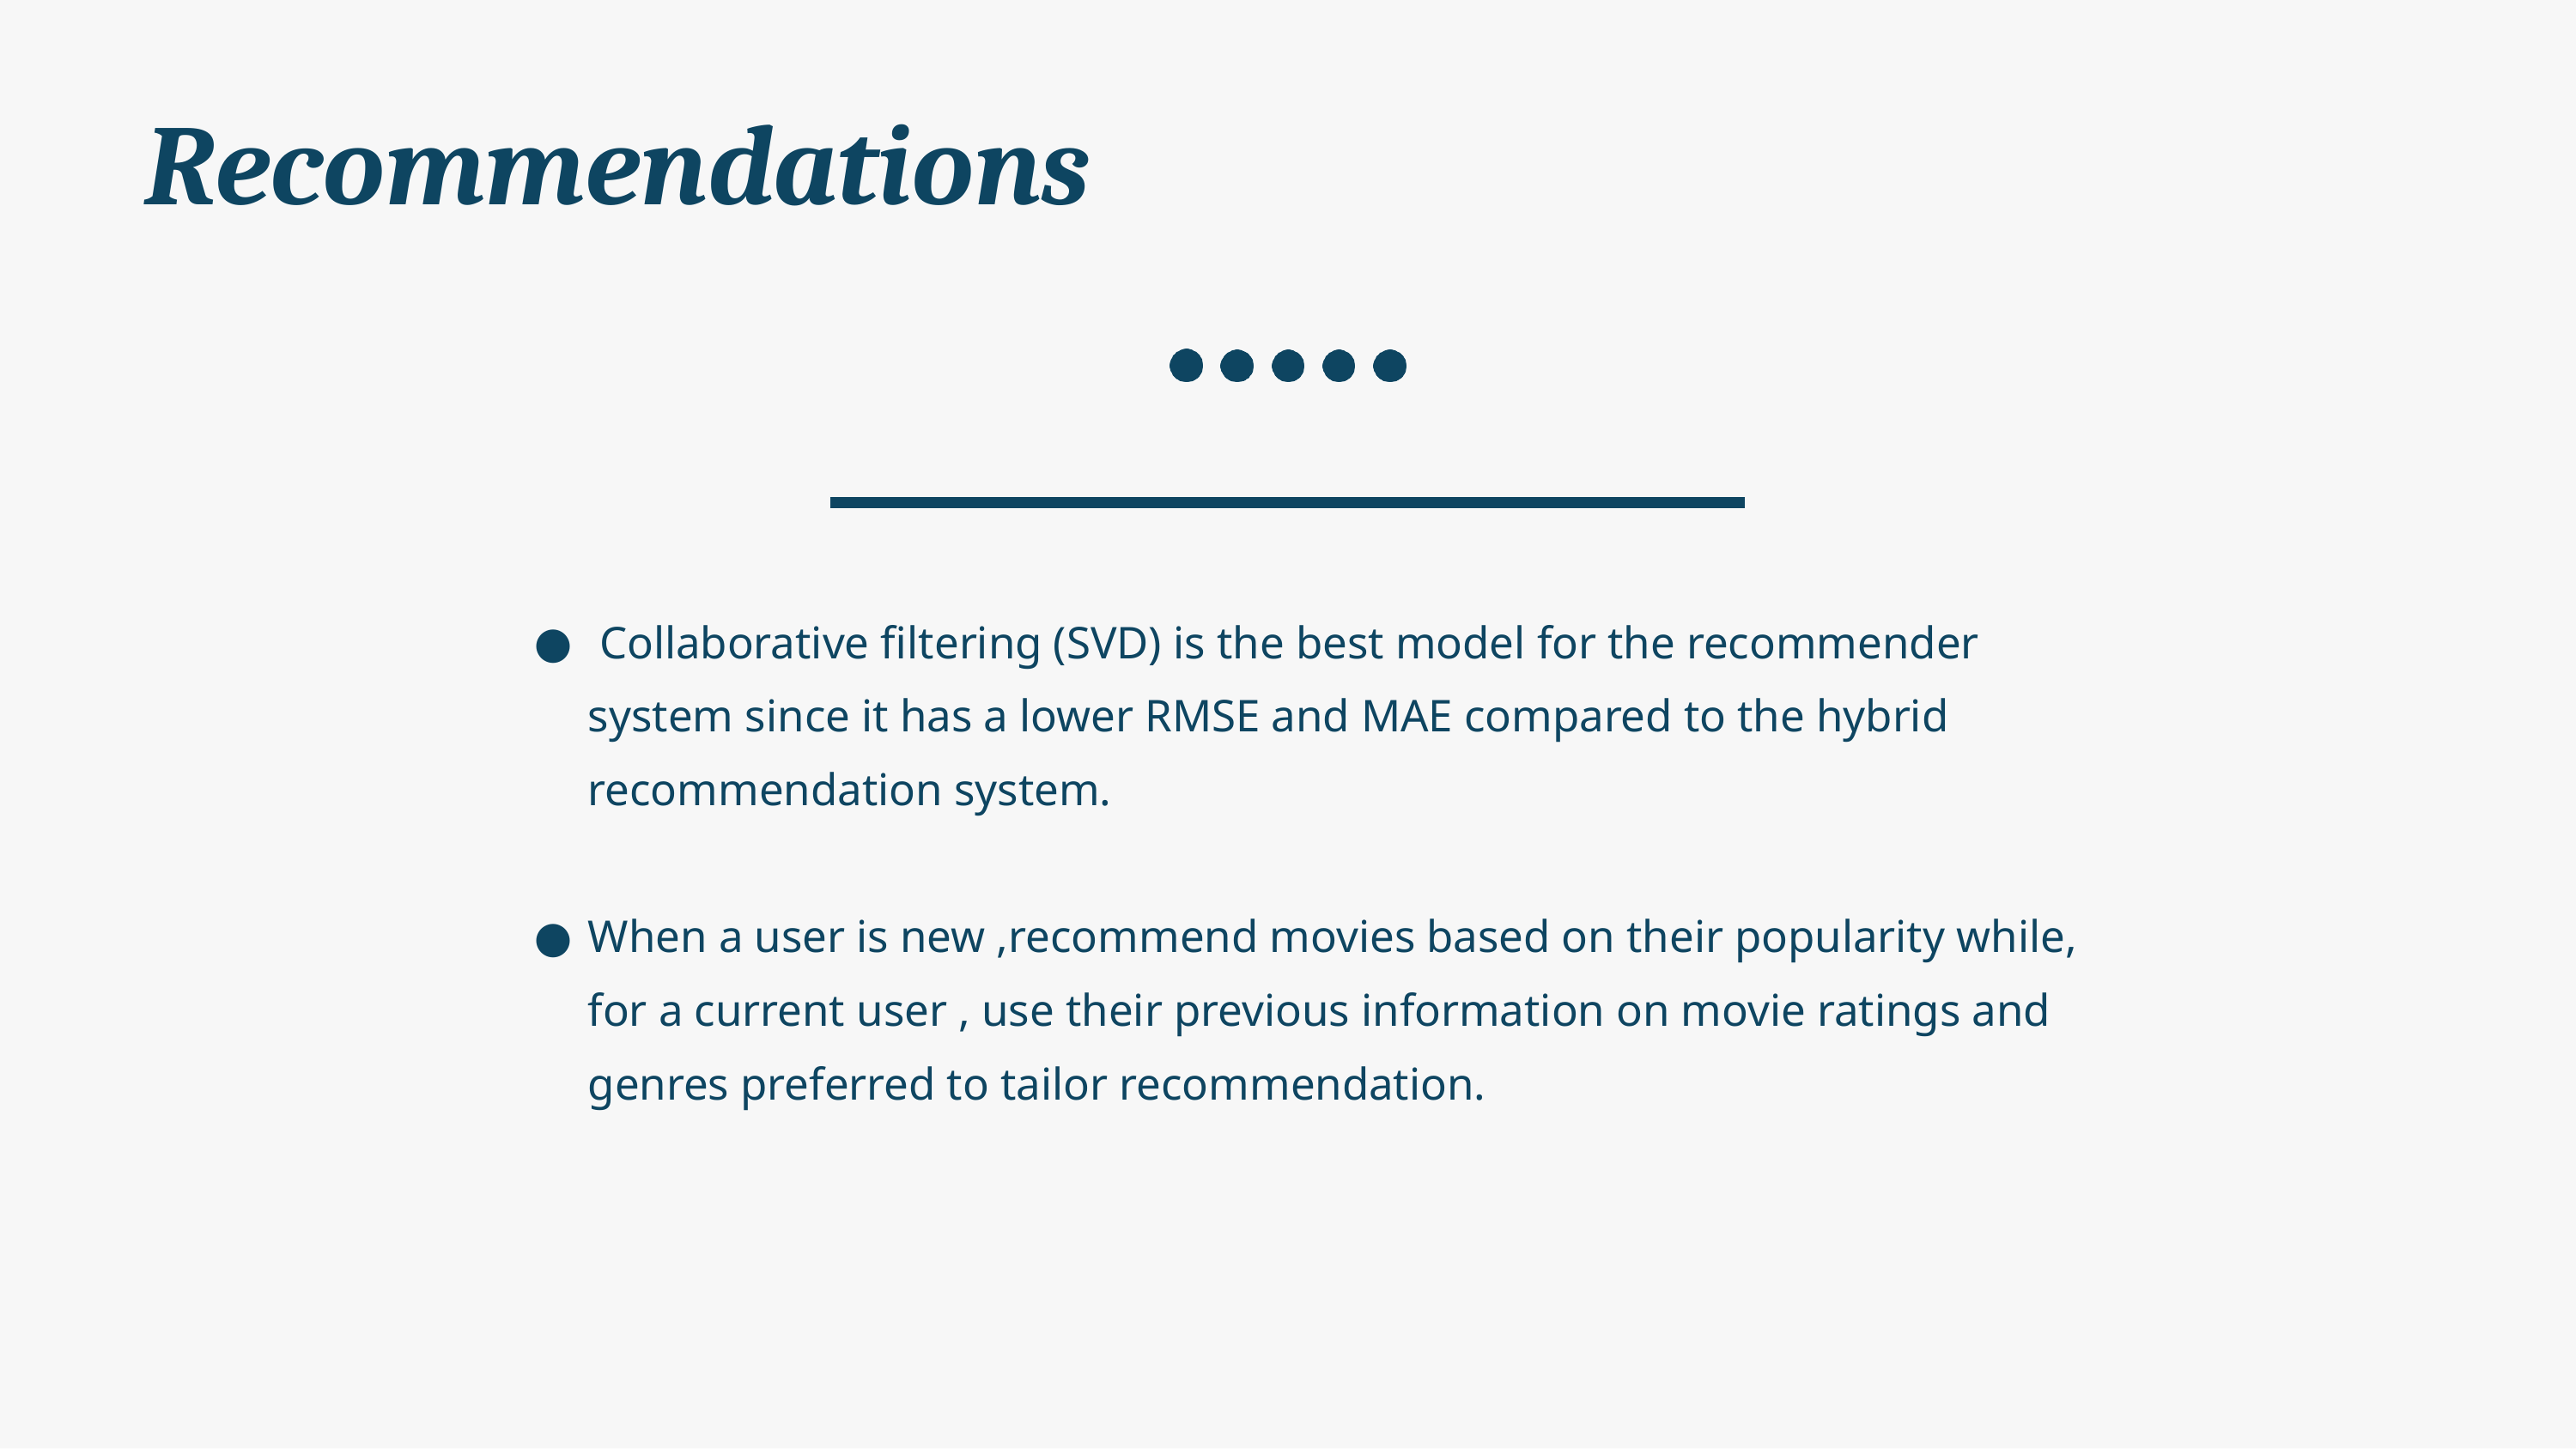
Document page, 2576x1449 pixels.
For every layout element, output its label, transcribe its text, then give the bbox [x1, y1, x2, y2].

picture [1170, 349, 1203, 382]
picture [1271, 349, 1304, 382]
title Recommendations [143, 88, 1307, 332]
picture [1322, 349, 1356, 382]
picture [1220, 349, 1254, 382]
text_box Collaborative filtering (SVD) is the best model for the recommender system since it has a lower RMSE and MAE compared to the hybrid recommendation system. When a user is new ,recommend movies based on their popularity while, for a current user , use their previous information on movie ratings and genres preferred to tailor recommendation. [523, 591, 2099, 1109]
picture [1373, 349, 1406, 382]
